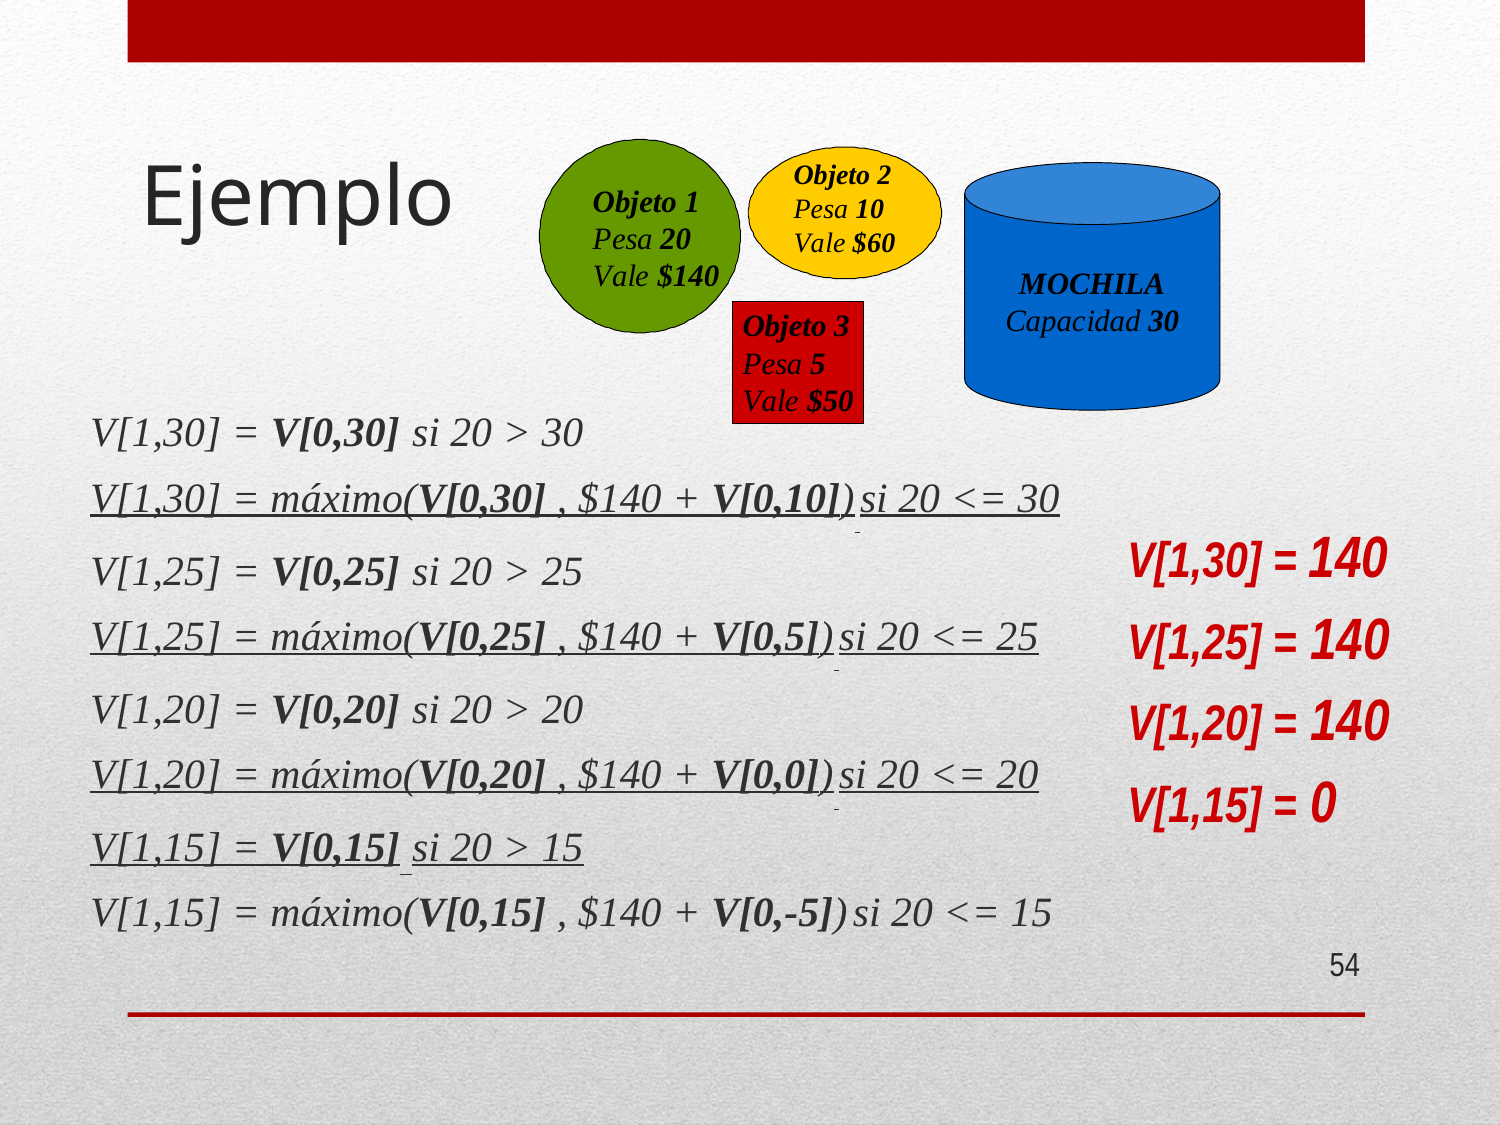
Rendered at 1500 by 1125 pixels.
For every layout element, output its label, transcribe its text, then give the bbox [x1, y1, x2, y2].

title Ejemplo [125, 87, 1238, 250]
slide_number 54 [1250, 933, 1375, 993]
picture [536, 136, 1226, 428]
list V[1,30] = V[0,30] si 20 > 30 V[1,30] = máximo(V[0,30] , $140 + V[0,10]) si 20 <= 30 V[1,25] = V[0,25] si 20 > 25 V[1,25] = máximo(V[0,25] , $140 + V[0,5]) si 20 <= 25 V[1,20] = V[0,20] si 20 > 20 V[1,20] = máximo(V[0,20] , $140 + V[0,0]) si 20 <= 20 V[1,15] = V[0,15] si 20 > 15 V[1,15] = máximo(V[0,15] , $140 + V[0,-5]) si 20 <= 15 [75, 450, 1113, 975]
text_box V[1,30] = 140 V[1,25] = 140 V[1,20] = 140 V[1,15] = 0 [1112, 450, 1450, 850]
